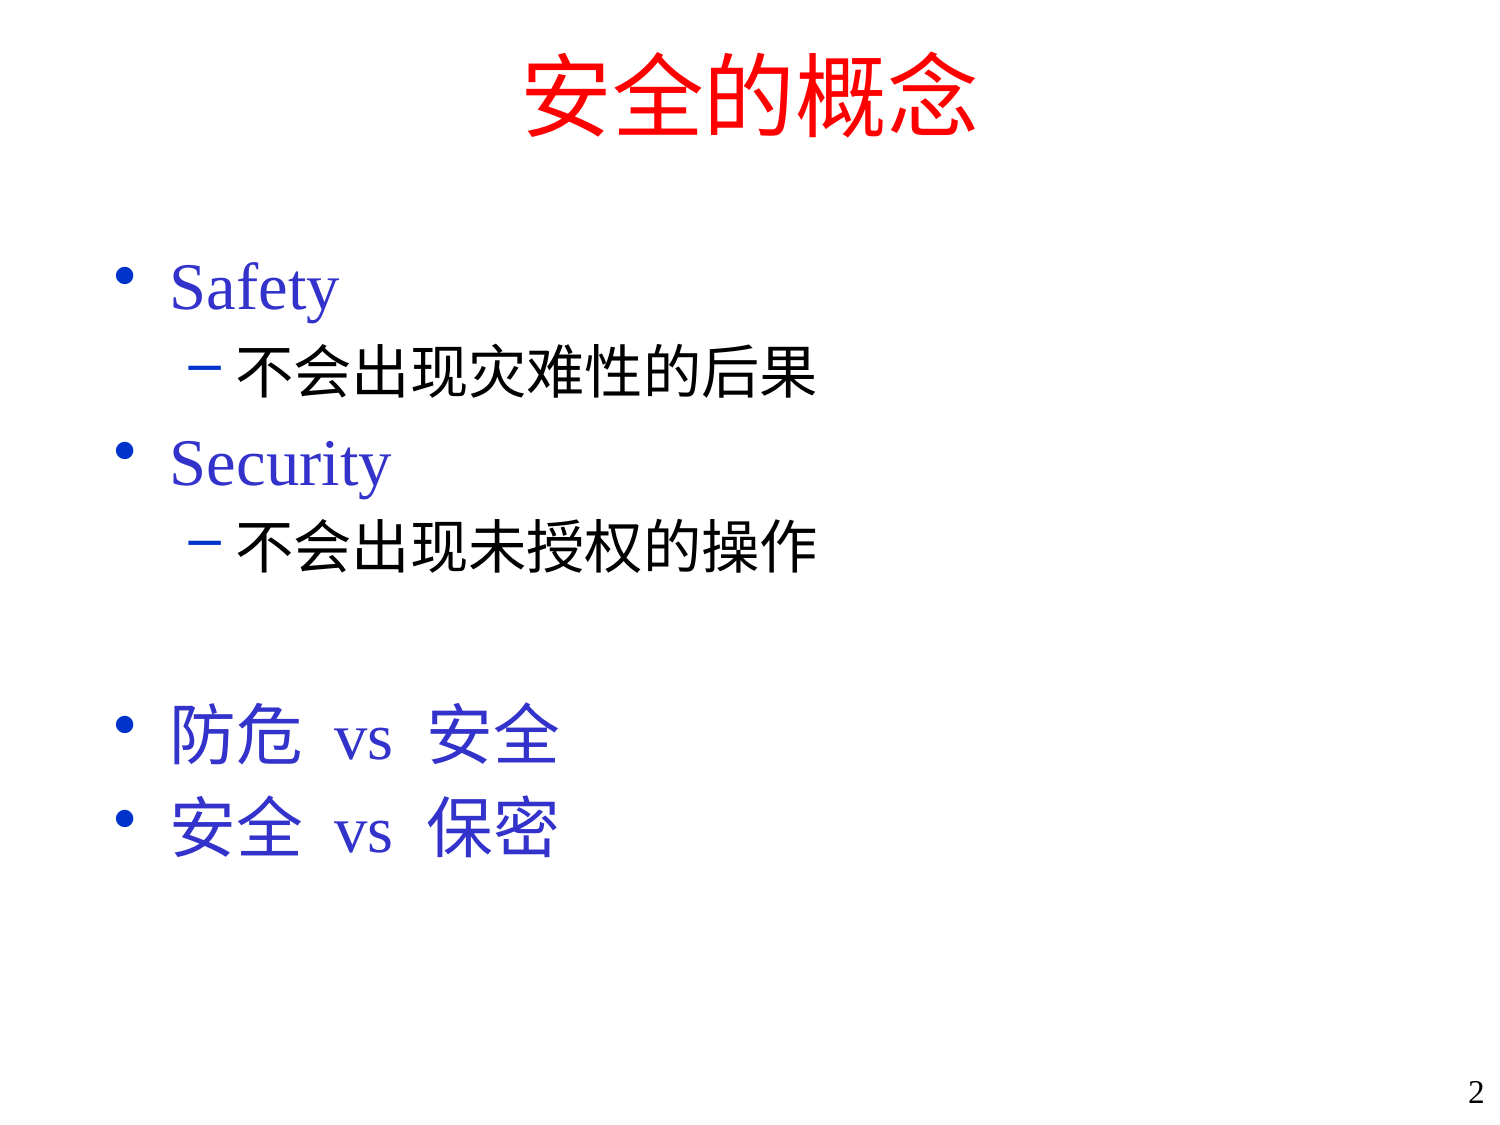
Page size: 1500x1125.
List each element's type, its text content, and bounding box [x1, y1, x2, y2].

title 安全的概念 [112, 0, 1388, 188]
slide_number 2 [1410, 1062, 1500, 1125]
list Safety 不会出现灾难性的后果 Security 不会出现未授权的操作 防危 vs 安全 安全 vs 保密 [98, 235, 1374, 982]
